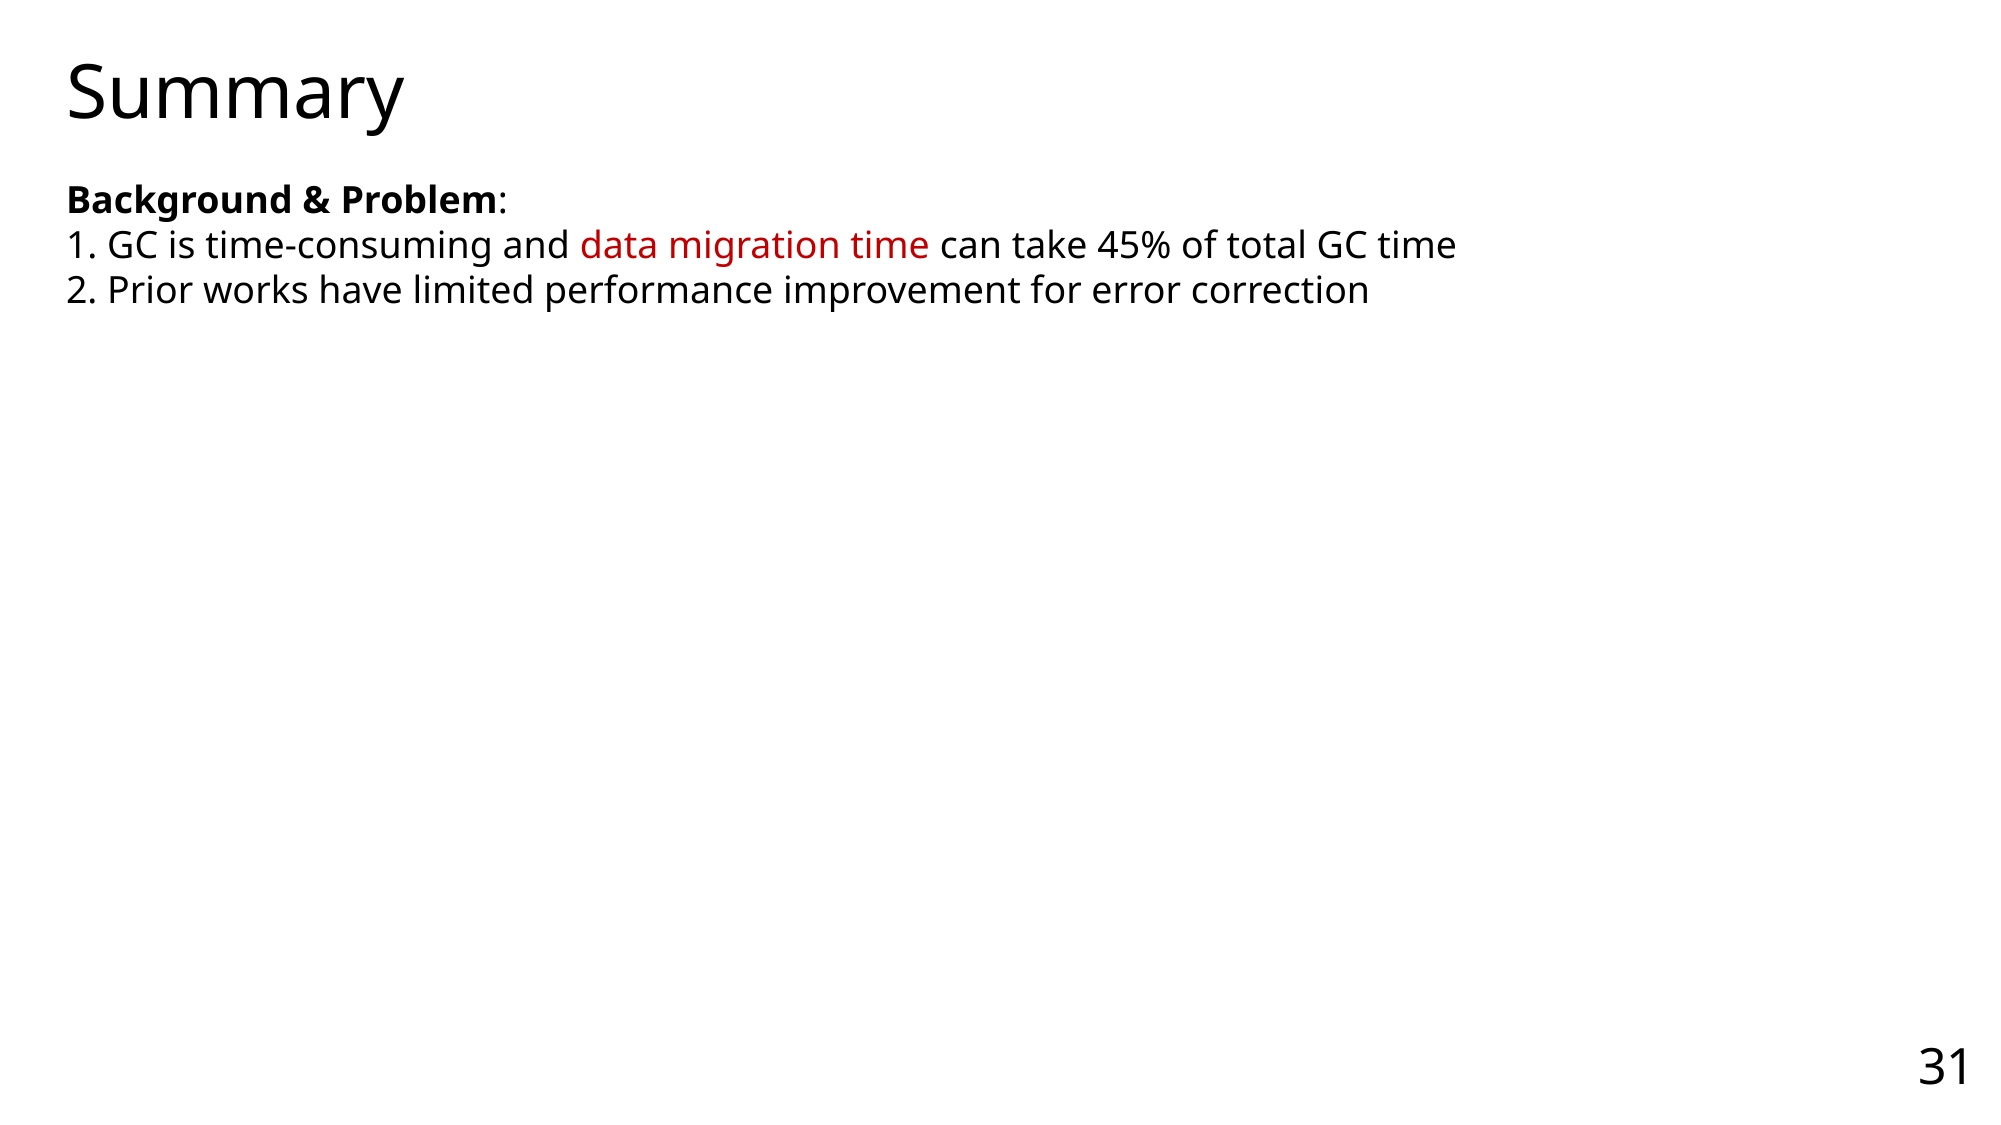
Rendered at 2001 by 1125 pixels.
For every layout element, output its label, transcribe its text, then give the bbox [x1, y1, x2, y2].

text_box Background & Problem: 1. GC is time-consuming and data migration time can take 45% of total GC time 2. Prior works have limited performance improvement for error correction [50, 168, 1949, 1097]
text_box Summary [50, 28, 1359, 157]
slide_number 31 [1865, 1024, 1991, 1113]
